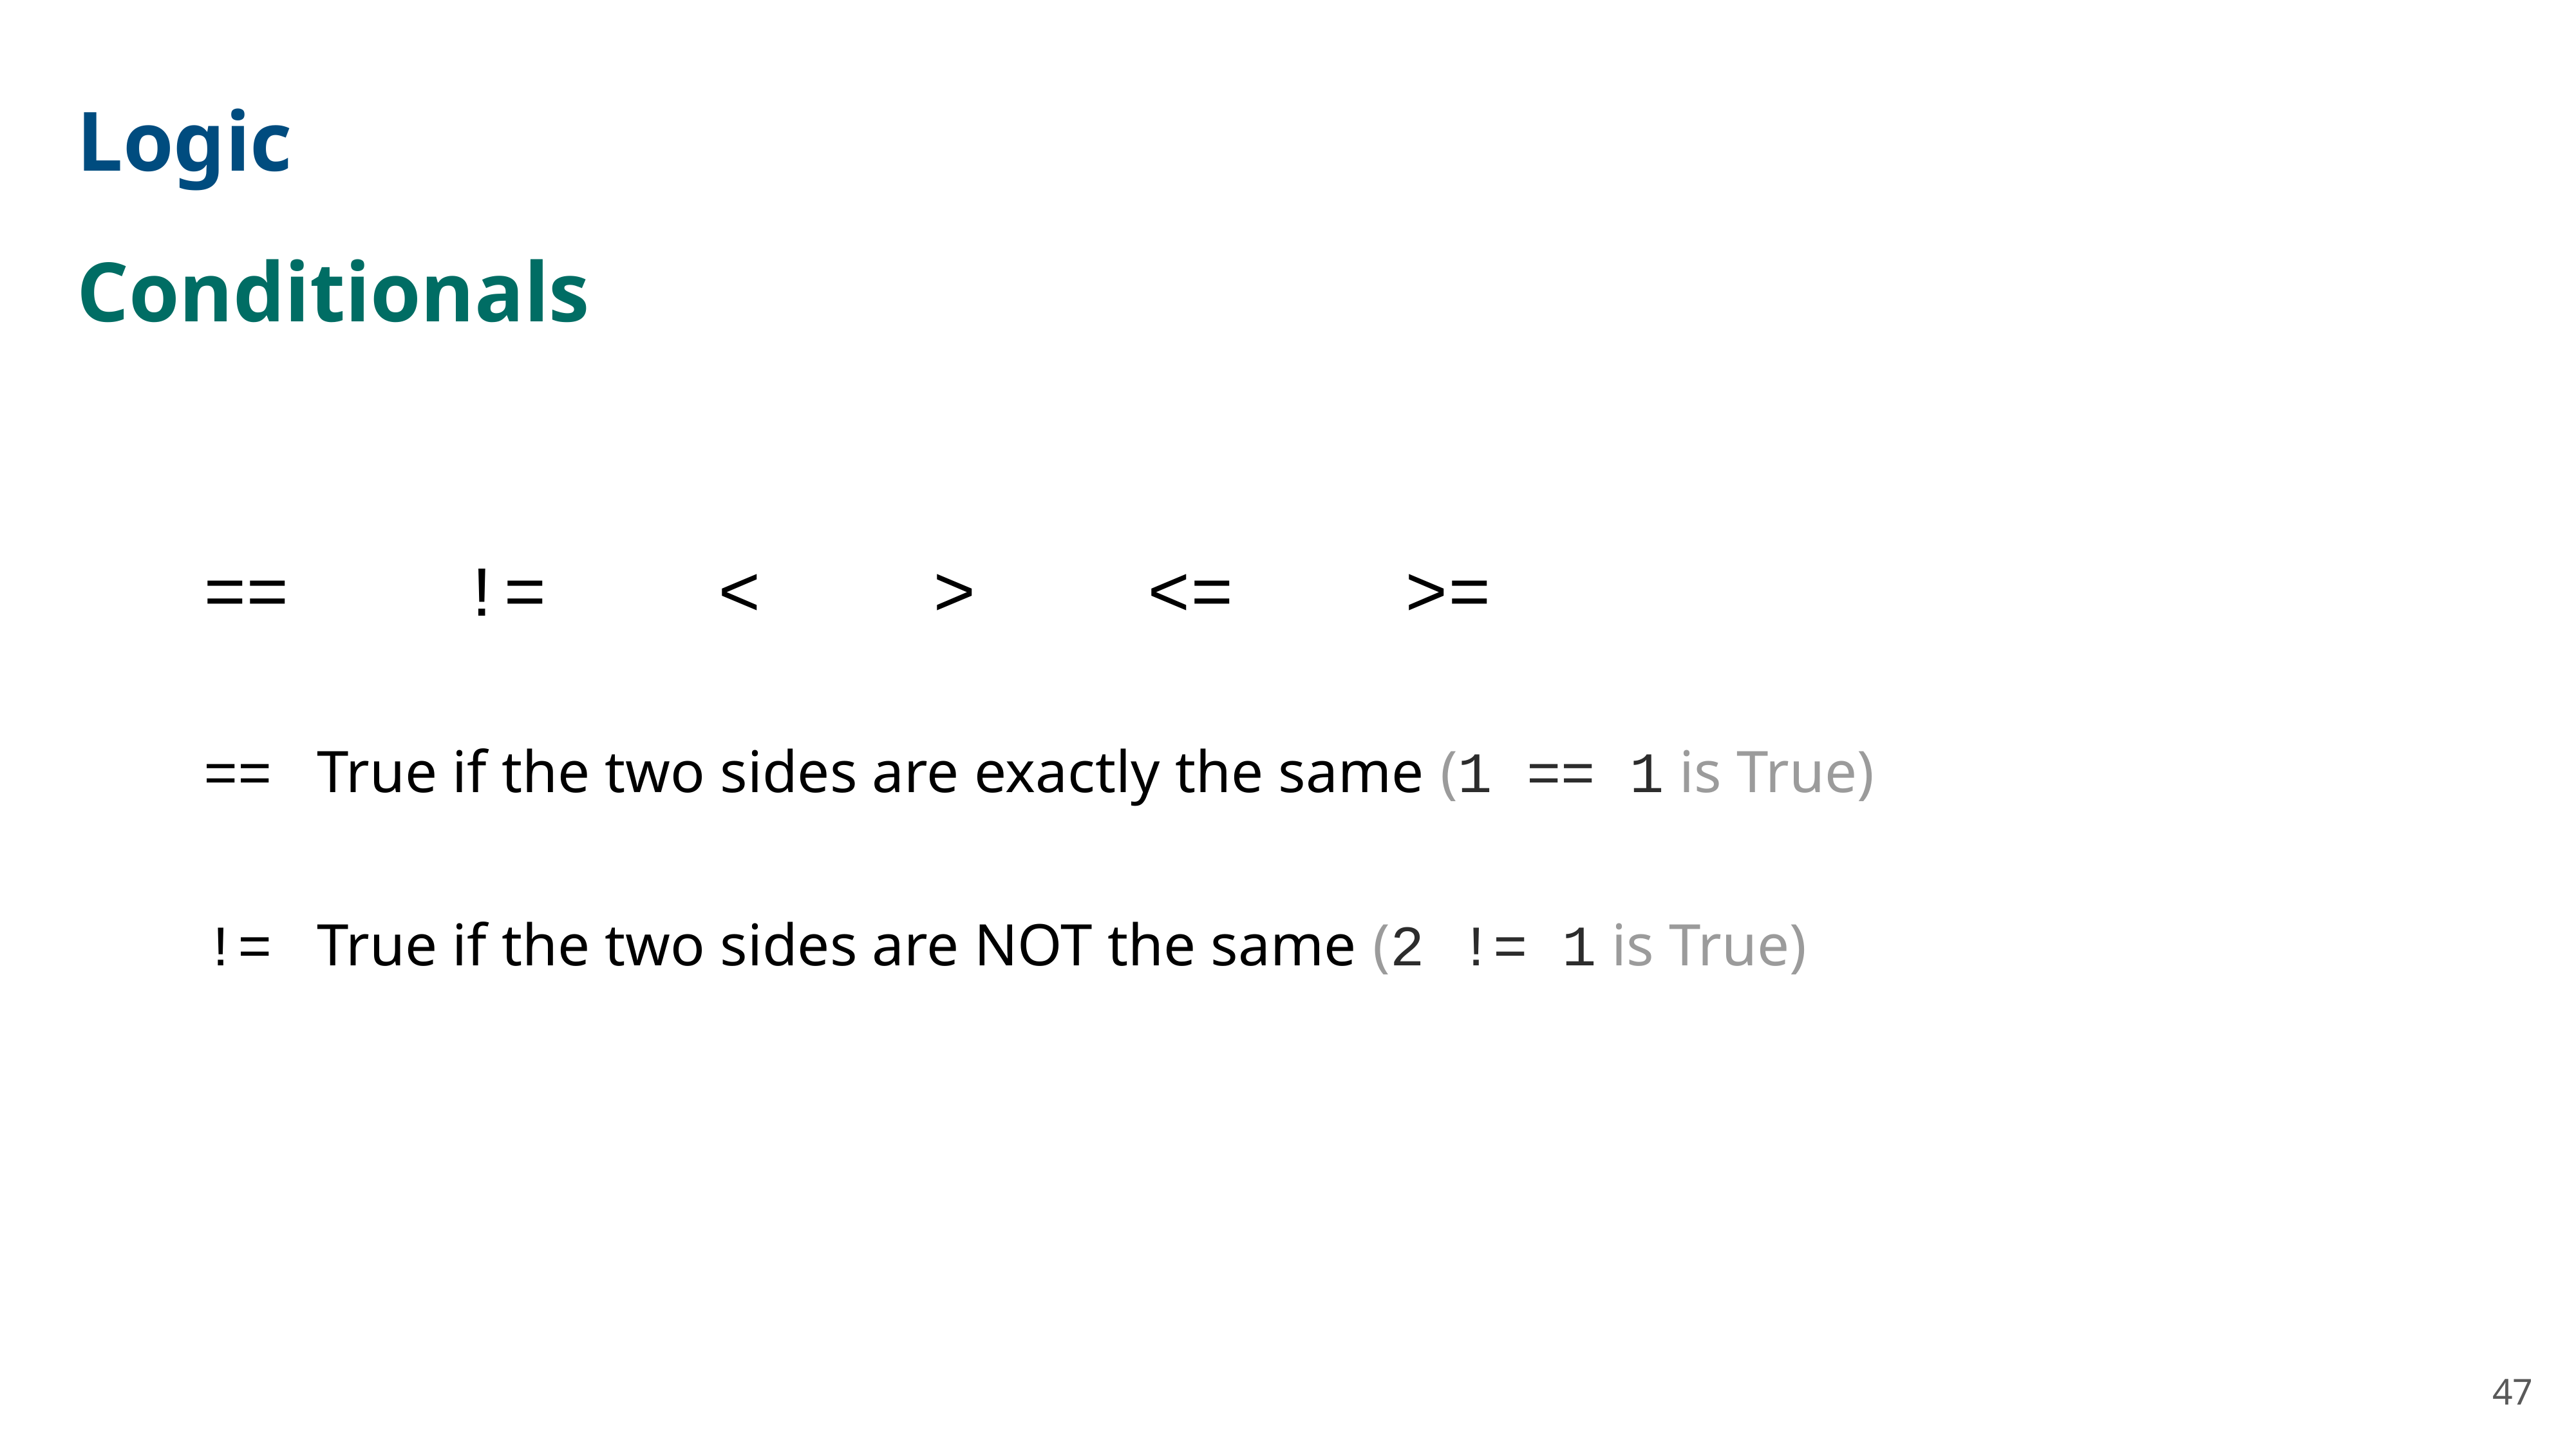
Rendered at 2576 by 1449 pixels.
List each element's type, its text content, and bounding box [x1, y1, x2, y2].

text_box Conditionals [51, 214, 1319, 365]
list == != < > <= >= == True if the two sides are exactly the same (1 == 1 is True) != True if the two sides are NOT the same (2 != 1 is True) [178, 433, 2344, 1070]
slide_number ‹#› [2404, 1338, 2559, 1449]
text_box Logic [51, 63, 1039, 214]
